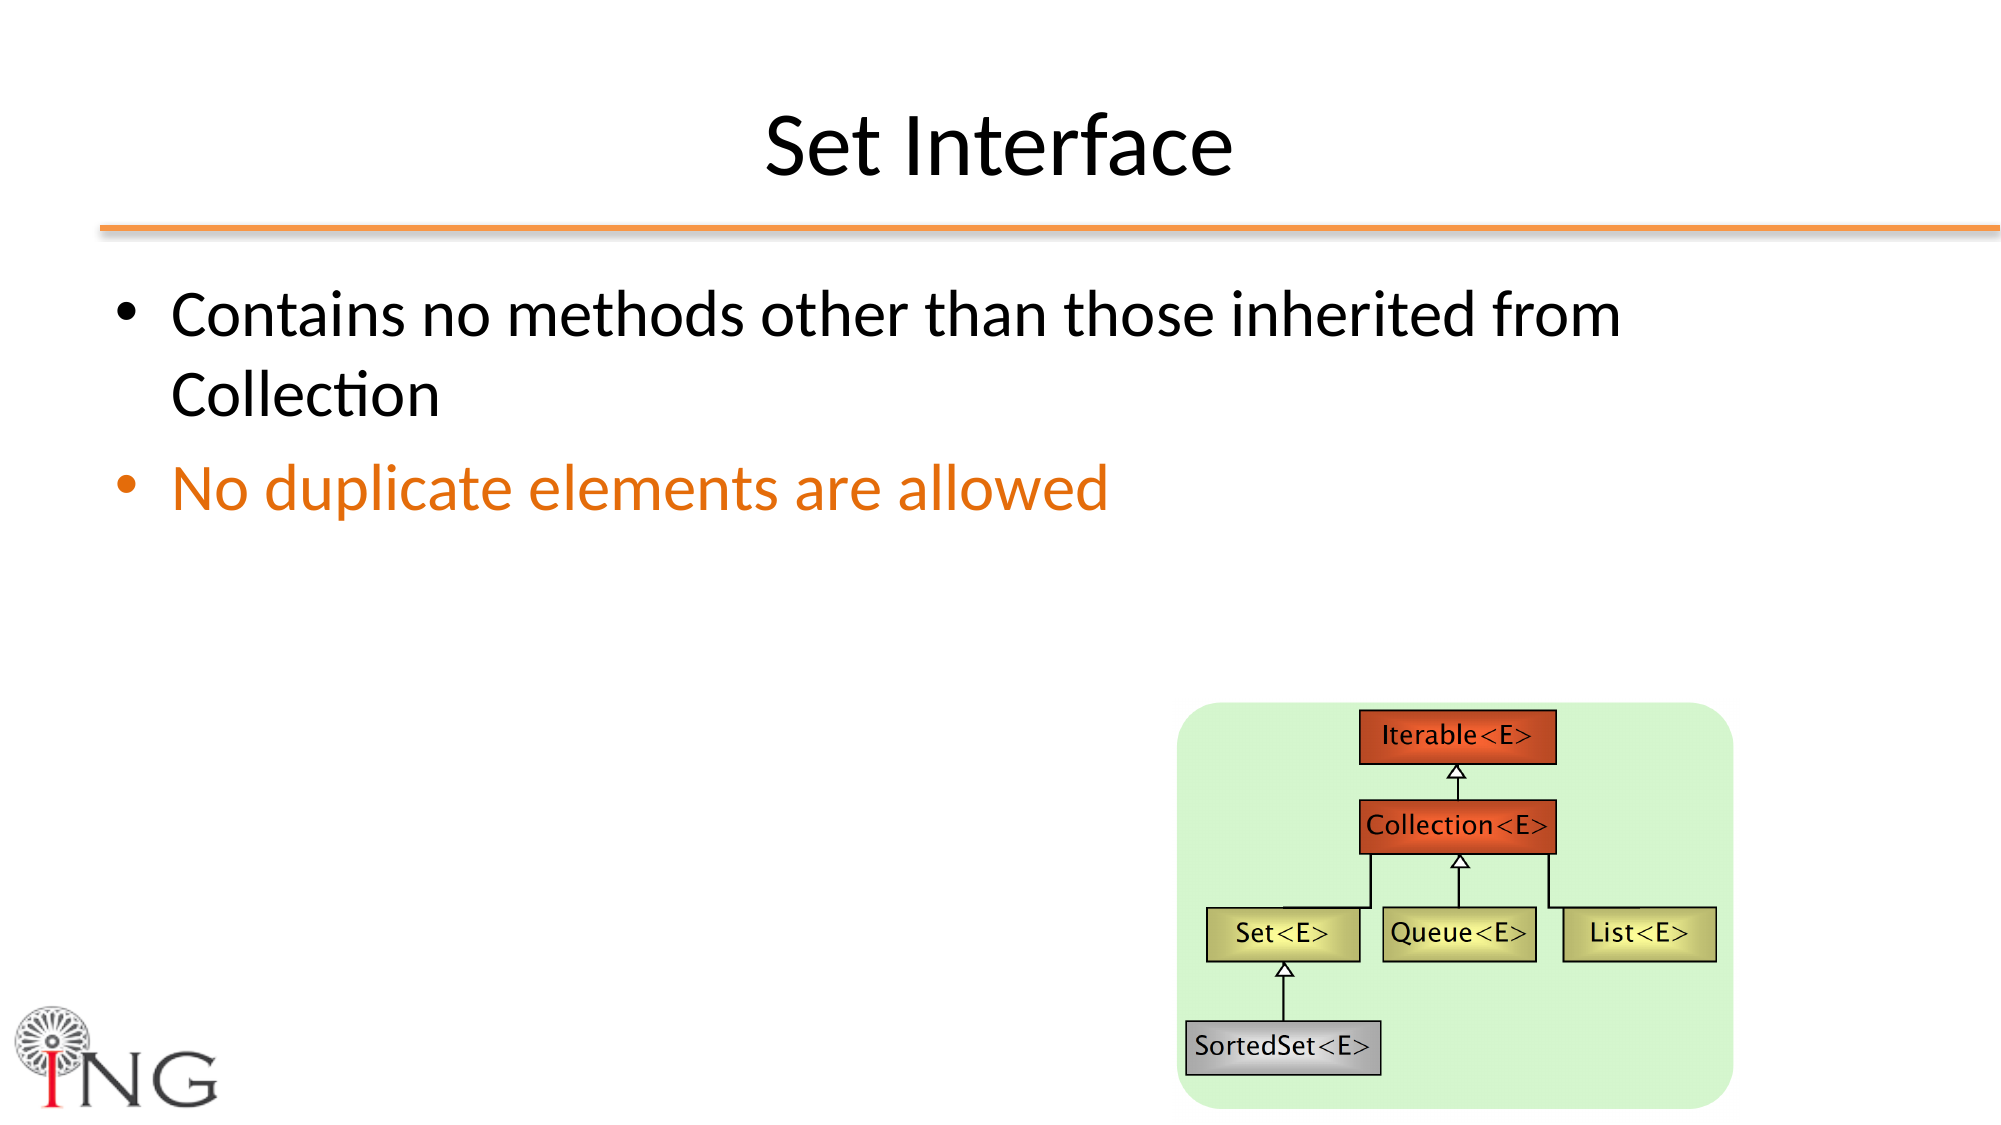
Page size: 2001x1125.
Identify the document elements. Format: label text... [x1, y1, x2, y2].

list Contains no methods other than those inherited from Collection No duplicate elements are allowed [99, 262, 1900, 1005]
title Set Interface [99, 45, 1900, 233]
picture [1172, 698, 1741, 1124]
picture [0, 987, 244, 1125]
